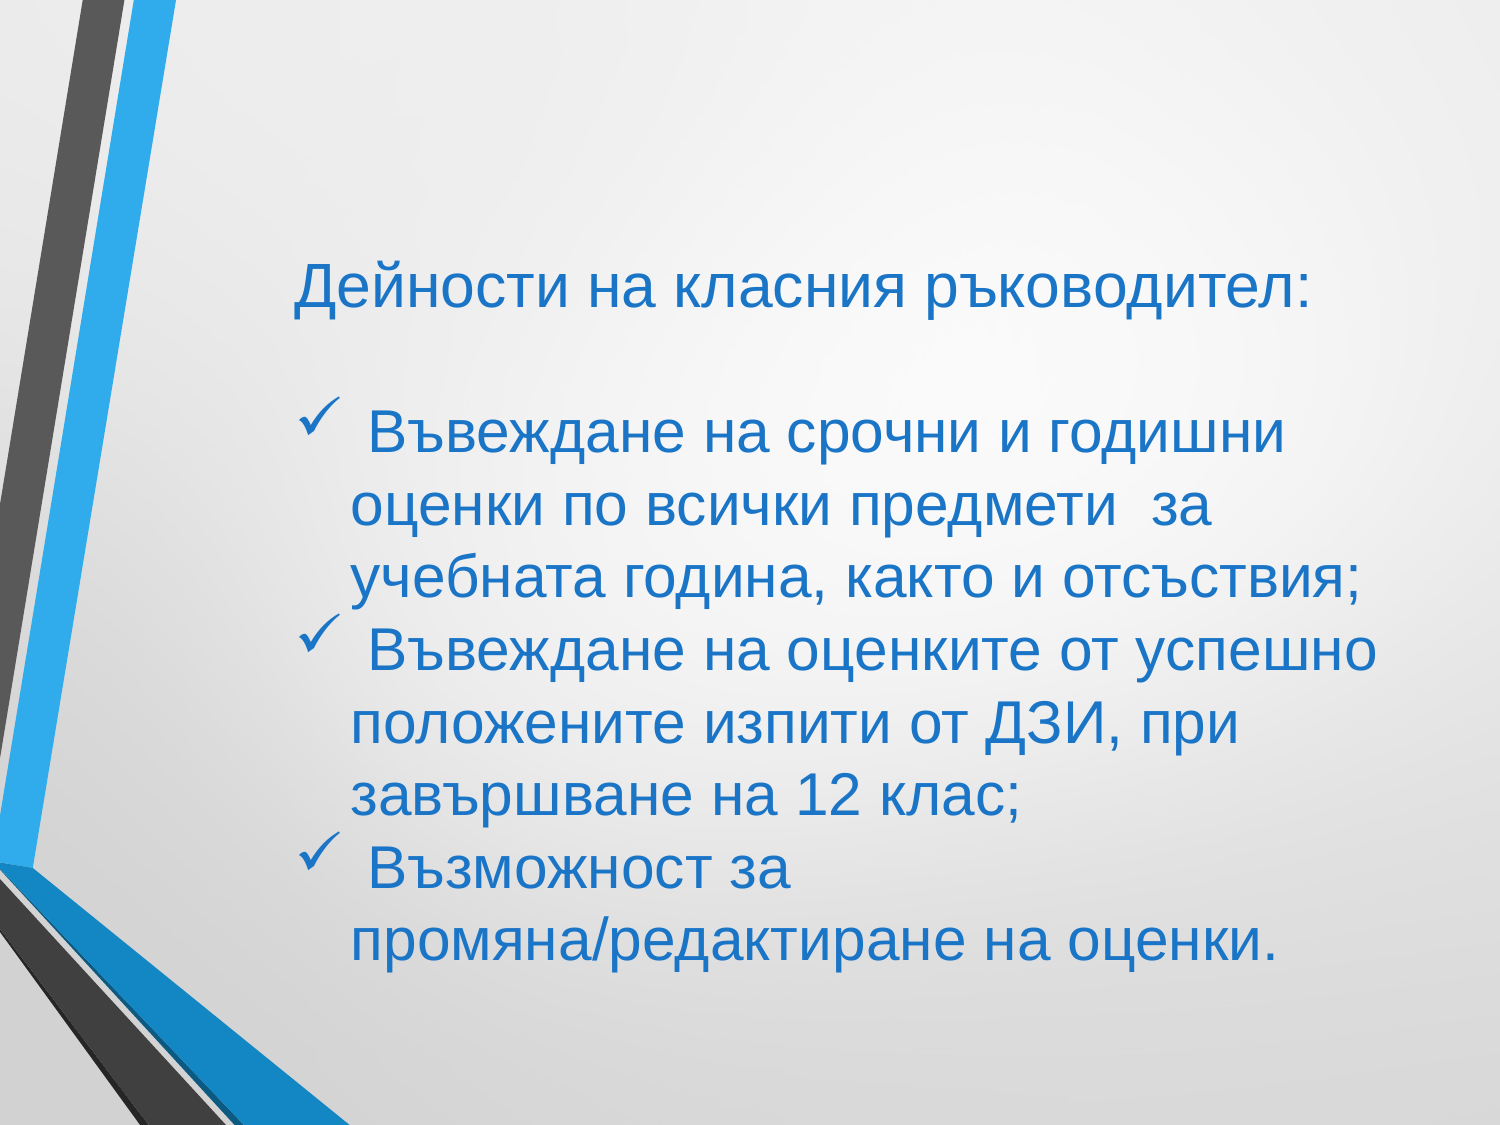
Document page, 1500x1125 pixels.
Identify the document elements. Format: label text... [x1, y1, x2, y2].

list Дейности на класния ръководител: Въвеждане на срочни и годишни оценки по всички предмети за учебната година, както и отсъствия; Въвеждане на оценките от успешно положените изпити от ДЗИ, при завършване на 12 клас; Възможност за промяна/редактиране на оценки. [161, 237, 1425, 985]
